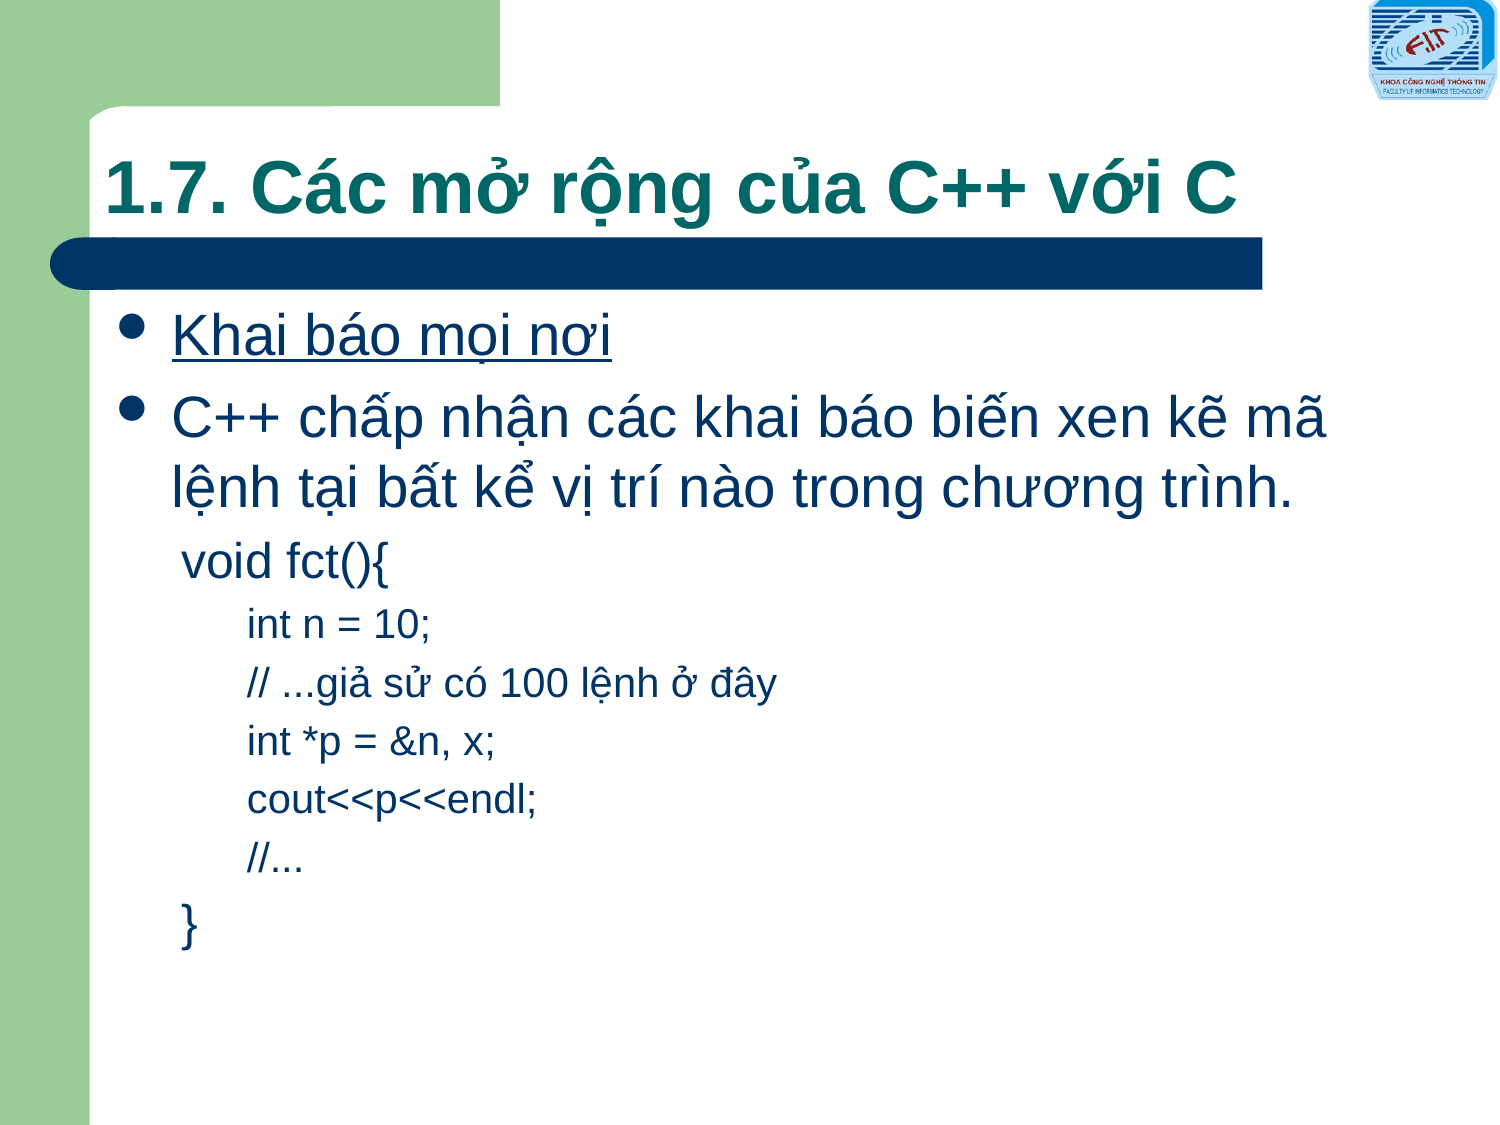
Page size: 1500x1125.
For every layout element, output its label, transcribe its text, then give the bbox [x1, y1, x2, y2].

picture [1368, 0, 1498, 100]
title 1.7. Các mở rộng của C++ với C [89, 108, 1426, 238]
list Khai báo mọi nơi C++ chấp nhận các khai báo biến xen kẽ mã lệnh tại bất kể vị trí nào trong chương trình. void fct(){ int n = 10; // ...giả sử có 100 lệnh ở đây int *p = &n, x; cout<<p<<endl; //... } [100, 289, 1426, 1113]
